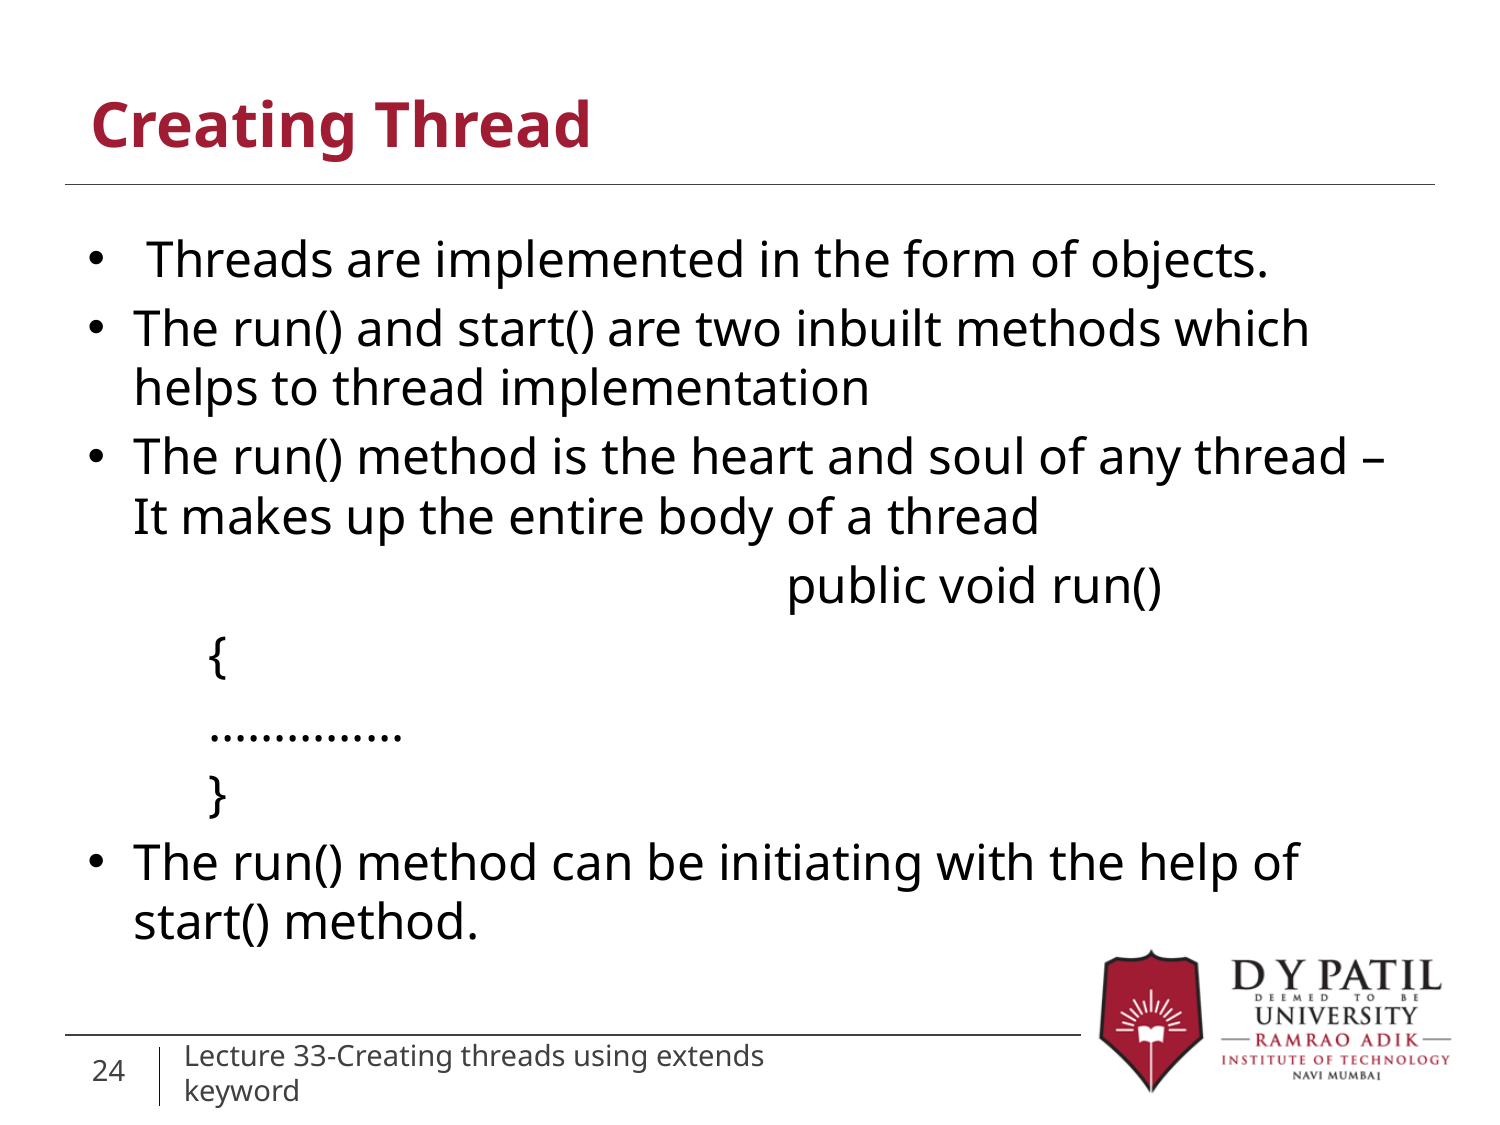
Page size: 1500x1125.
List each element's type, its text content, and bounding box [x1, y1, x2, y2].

footer Lecture 33-Creating threads using extends keyword [168, 1042, 832, 1103]
picture [1091, 941, 1458, 1098]
title Creating Thread [75, 54, 1425, 190]
list Threads are implemented in the form of objects. The run() and start() are two inbuilt methods which helps to thread implementation The run() method is the heart and soul of any thread – It makes up the entire body of a thread public void run() { …………… } The run() method can be initiating with the help of start() method. [72, 220, 1423, 963]
slide_number 24 [76, 1042, 155, 1103]
